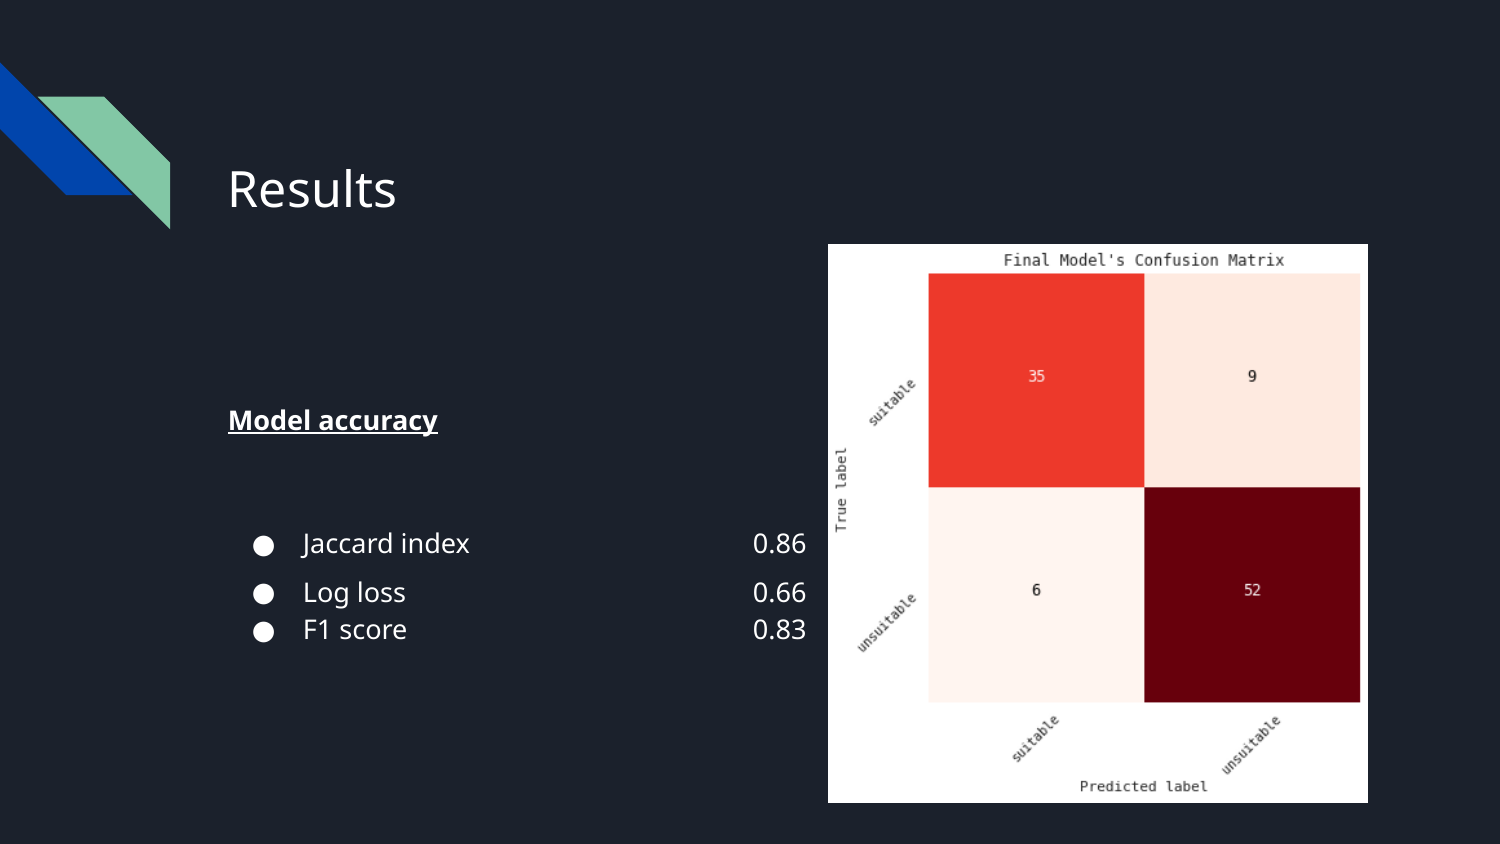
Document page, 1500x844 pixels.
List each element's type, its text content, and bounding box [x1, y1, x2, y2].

title Results [212, 64, 836, 310]
list Model accuracy Jaccard index 0.86 Log loss 0.66 F1 score 0.83 [212, 323, 823, 720]
picture [828, 244, 1368, 804]
